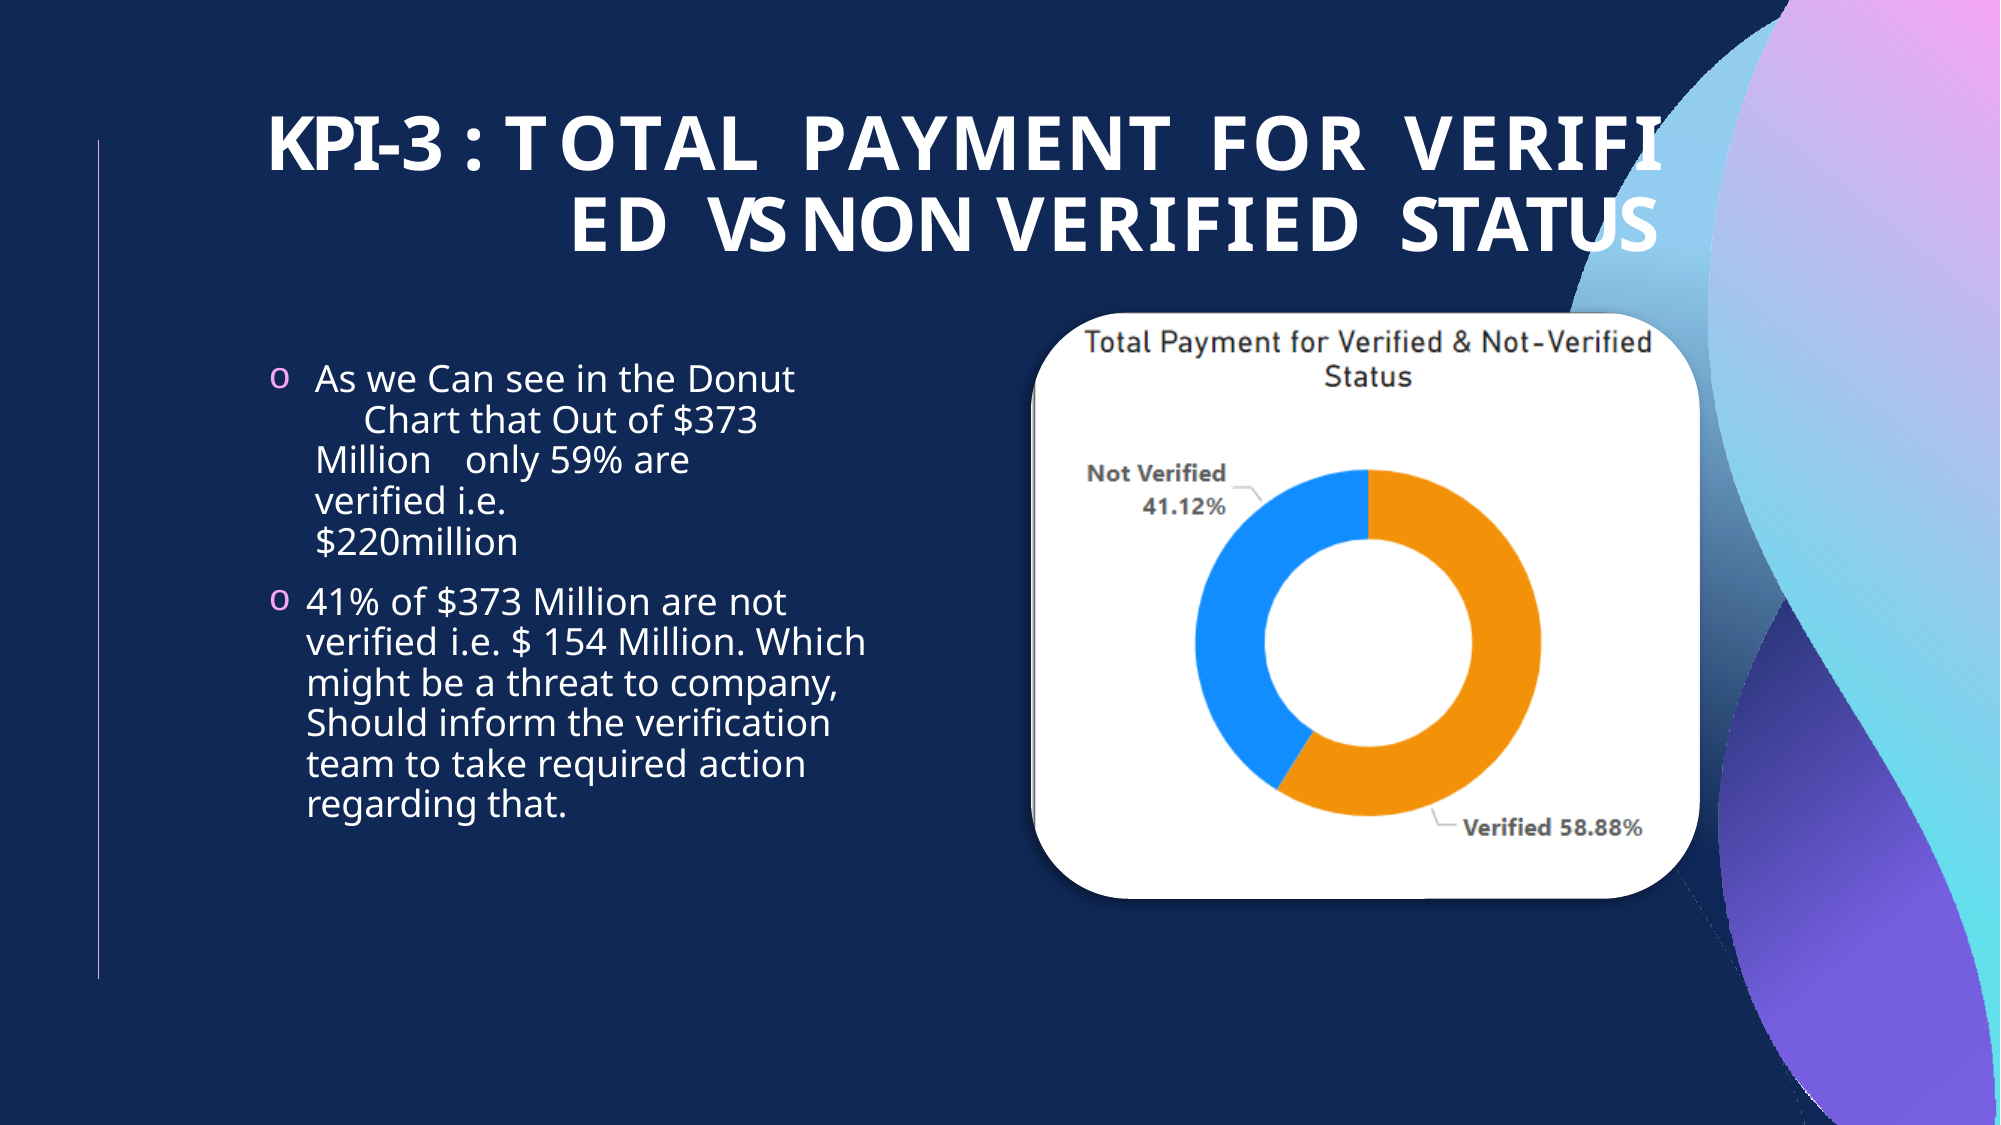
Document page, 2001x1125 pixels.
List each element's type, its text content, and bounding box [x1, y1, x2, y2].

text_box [1544, 0, 2000, 1125]
title KPI-3 : T O T A L P A Y M E N T F O R V E R I F I E D VS NON V E R I F I E D S T A T U S [216, 48, 1539, 293]
text_box As we Can see in the Donut Chart that Out of $373 Million only 59% are verified i.e. $220million 41% of $373 Million are not verified i.e. $ 154 Million. Which might be a threat to company, Should inform the verification team to take required action regarding that. [266, 353, 886, 826]
picture [1030, 312, 1700, 899]
